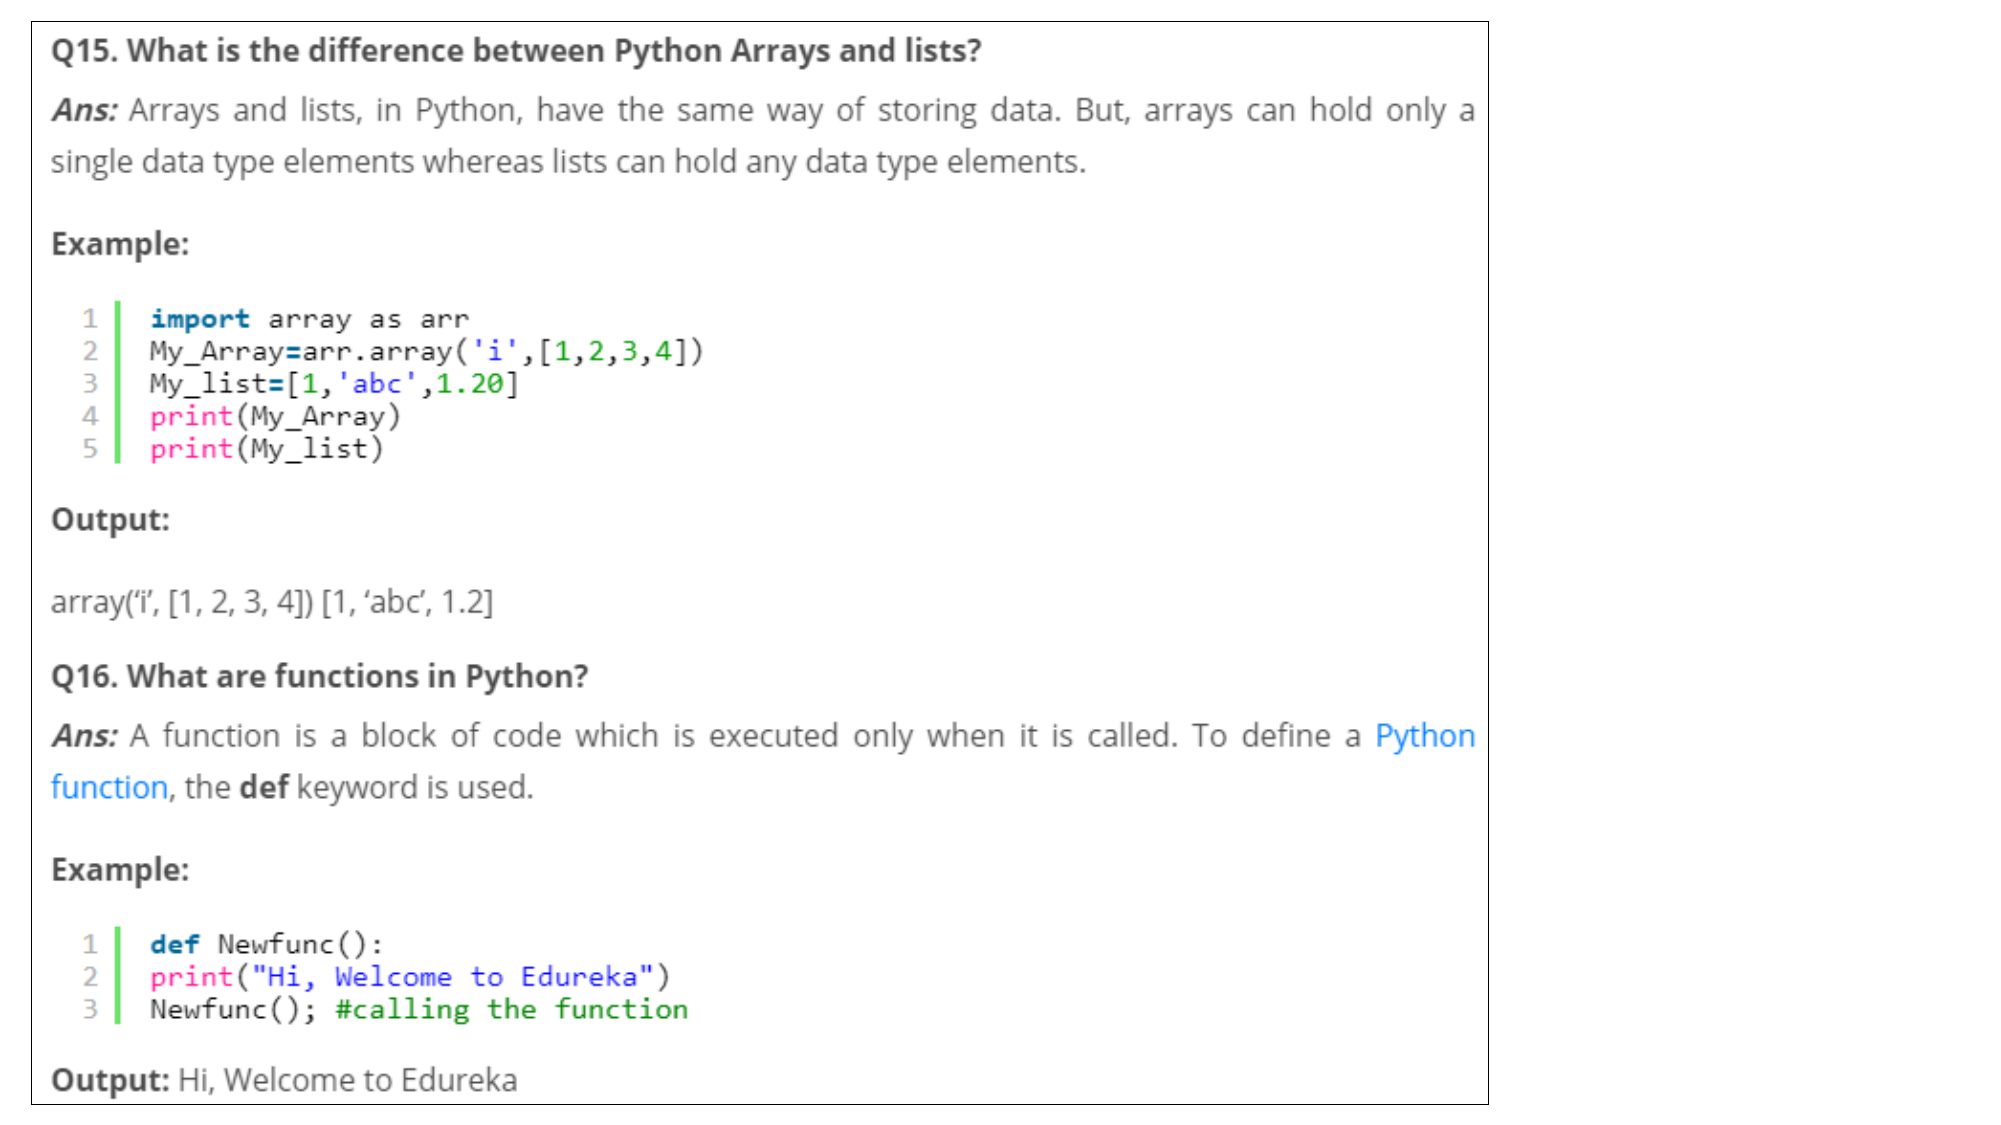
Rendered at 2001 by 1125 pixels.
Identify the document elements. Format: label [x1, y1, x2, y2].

picture [31, 20, 1489, 1105]
